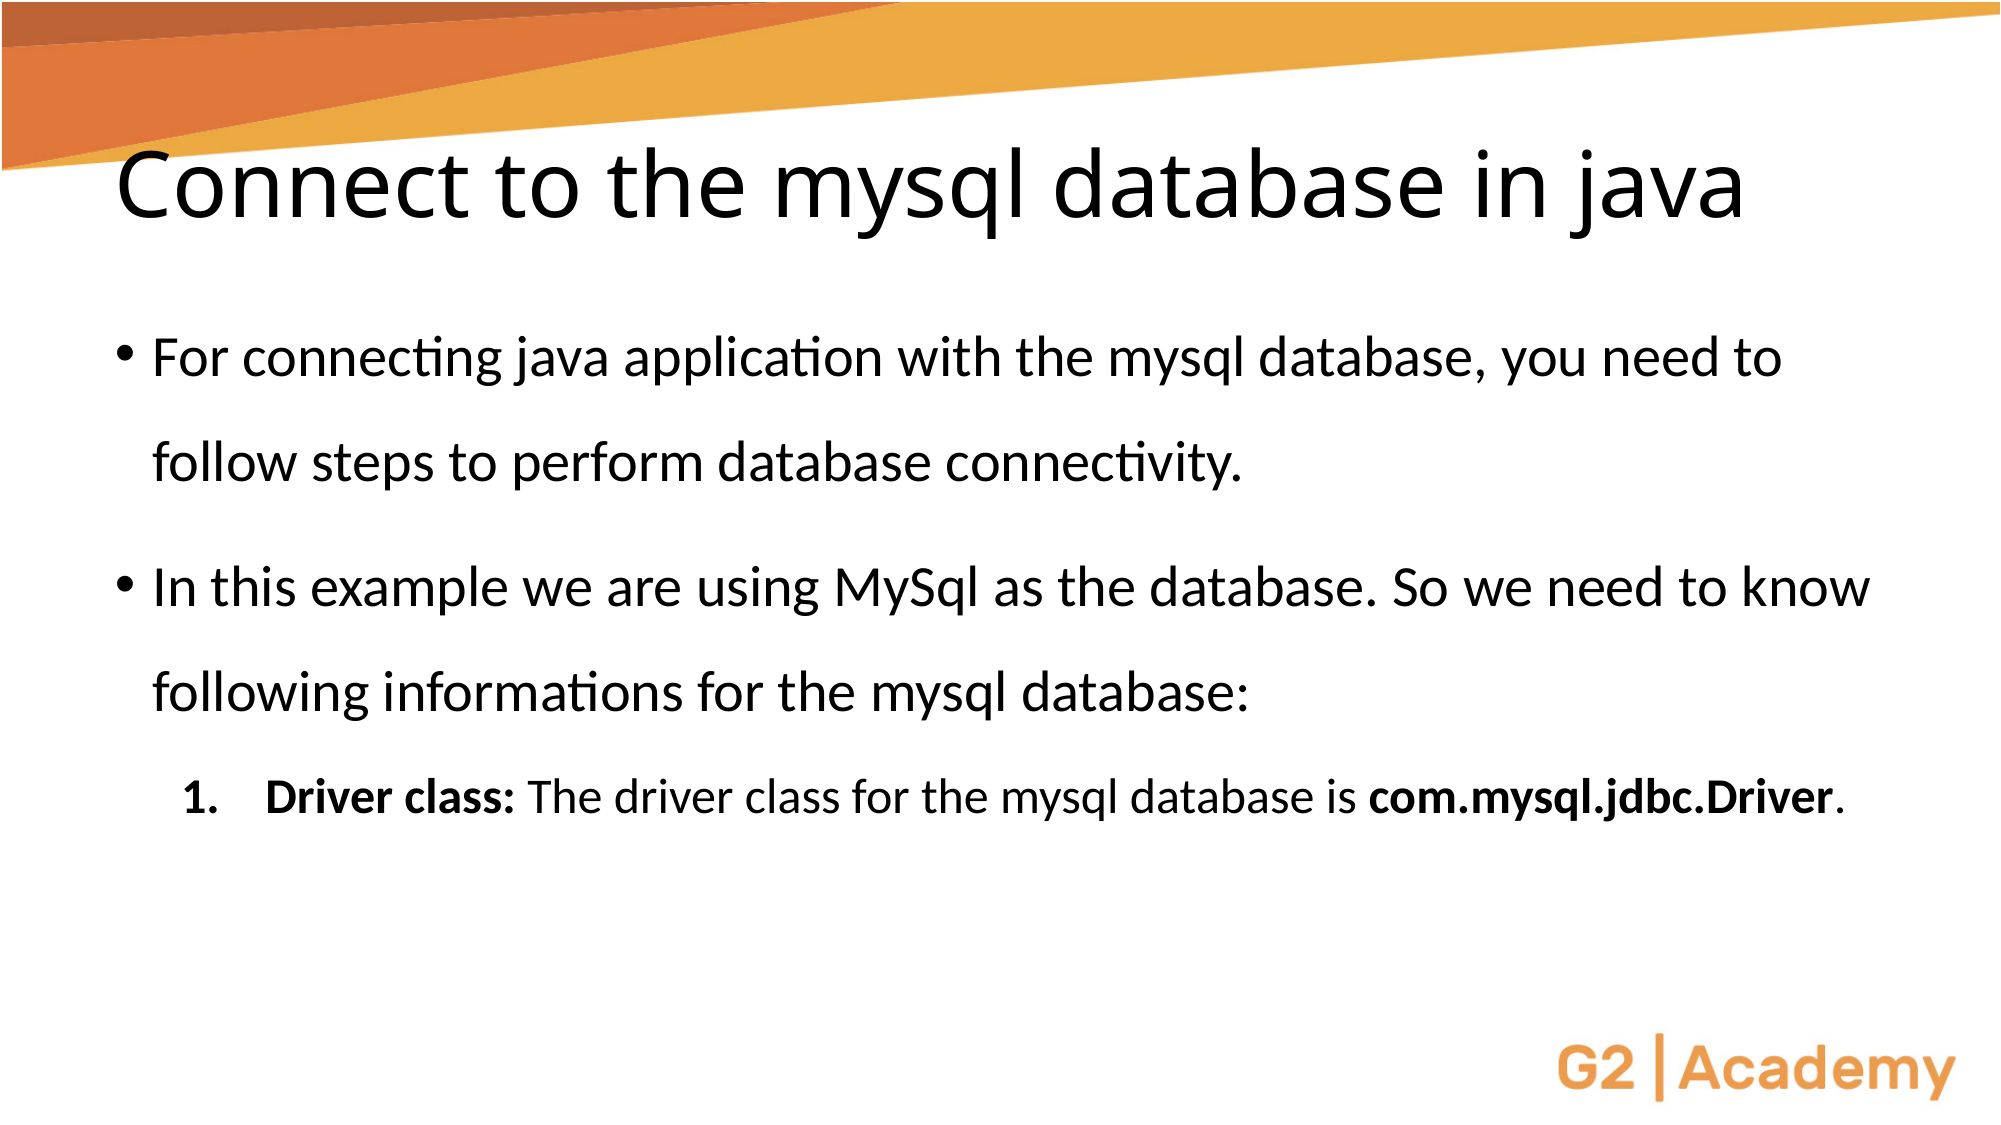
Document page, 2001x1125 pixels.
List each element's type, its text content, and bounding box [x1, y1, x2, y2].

list For connecting java application with the mysql database, you need to follow steps to perform database connectivity. In this example we are using MySql as the database. So we need to know following informations for the mysql database: Driver class: The driver class for the mysql database is com.mysql.jdbc.Driver. [99, 275, 1900, 1037]
title Connect to the mysql database in java [99, 100, 1900, 275]
picture [1, 2, 2000, 1125]
